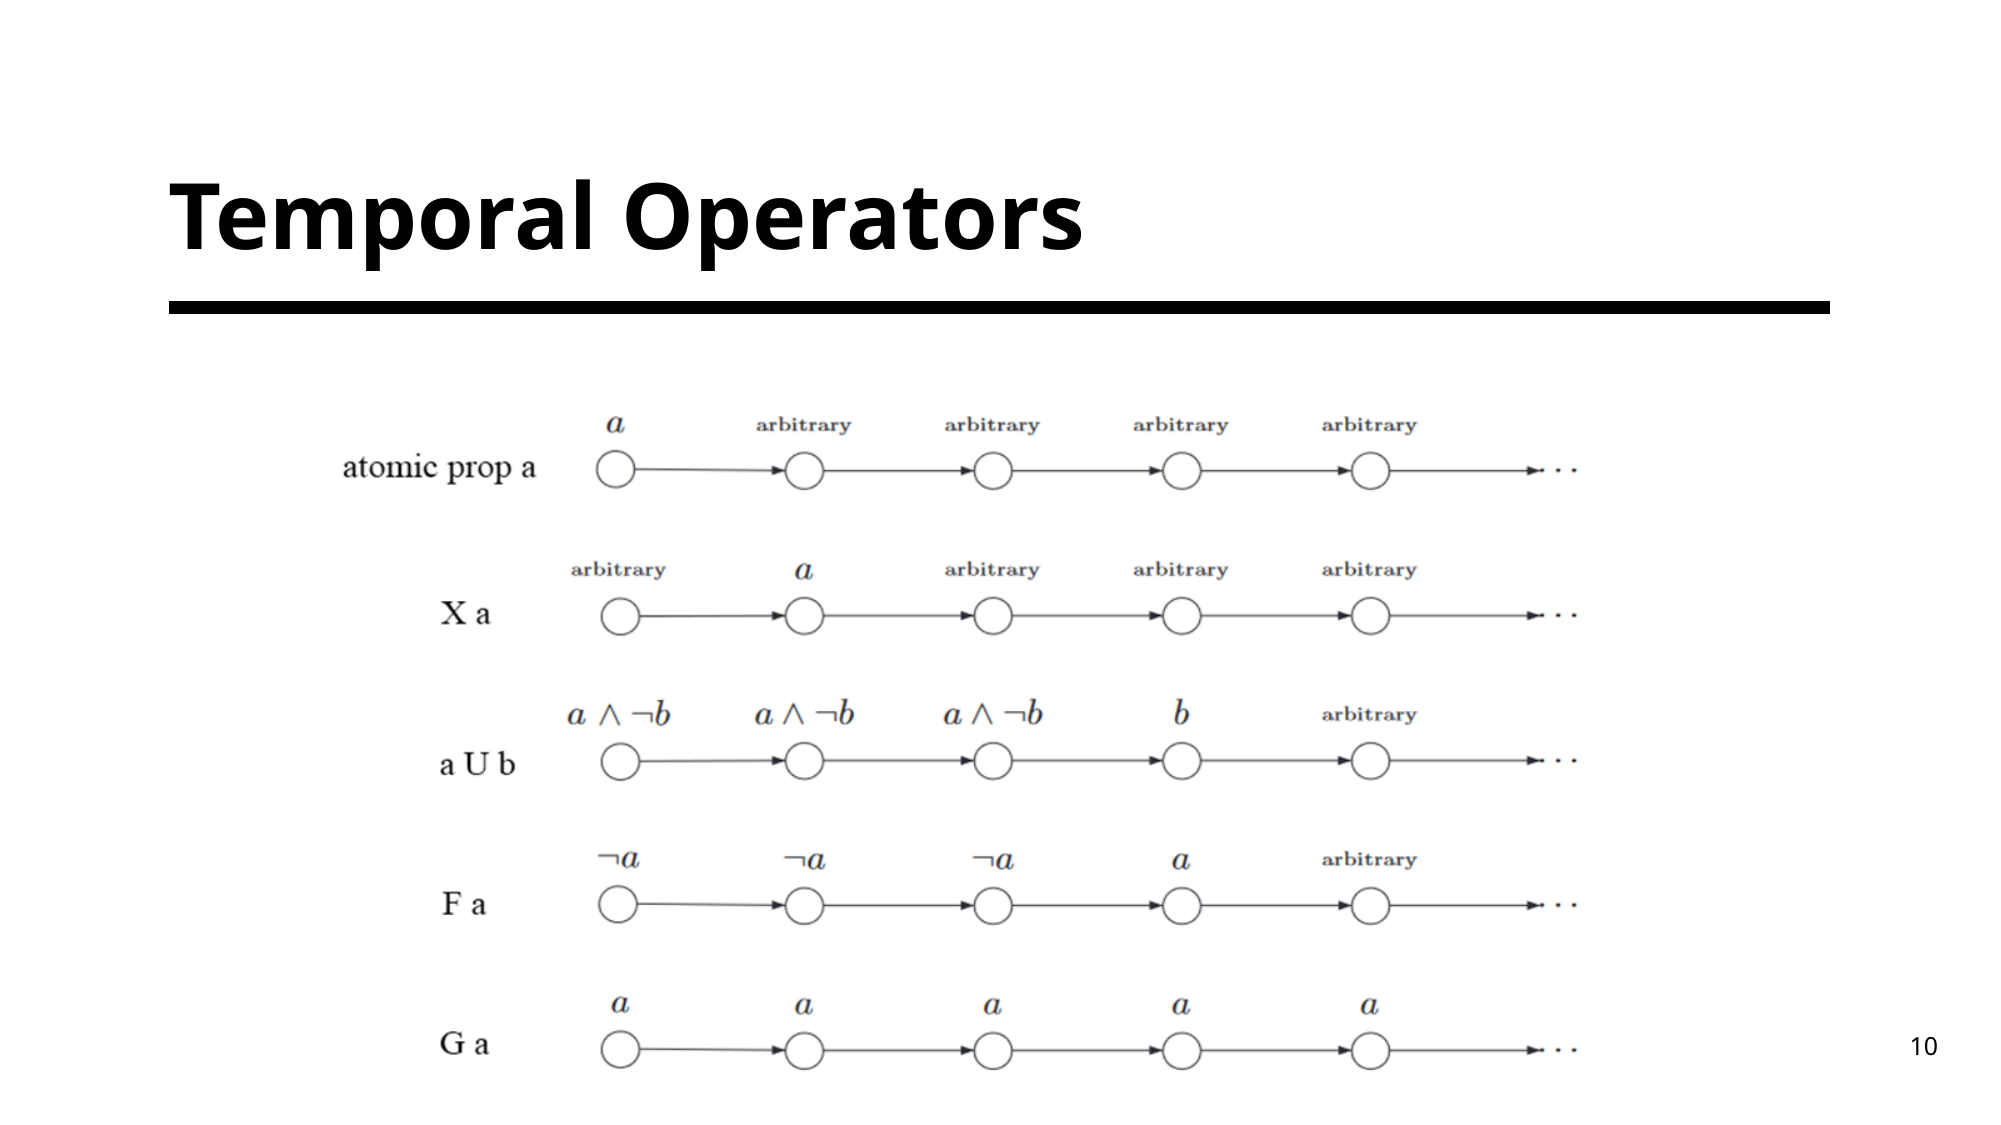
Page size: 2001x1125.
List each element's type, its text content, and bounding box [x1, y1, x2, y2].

picture [223, 315, 1664, 1125]
slide_number 10 [1885, 1032, 1954, 1063]
title Temporal Operators [168, 163, 1450, 270]
